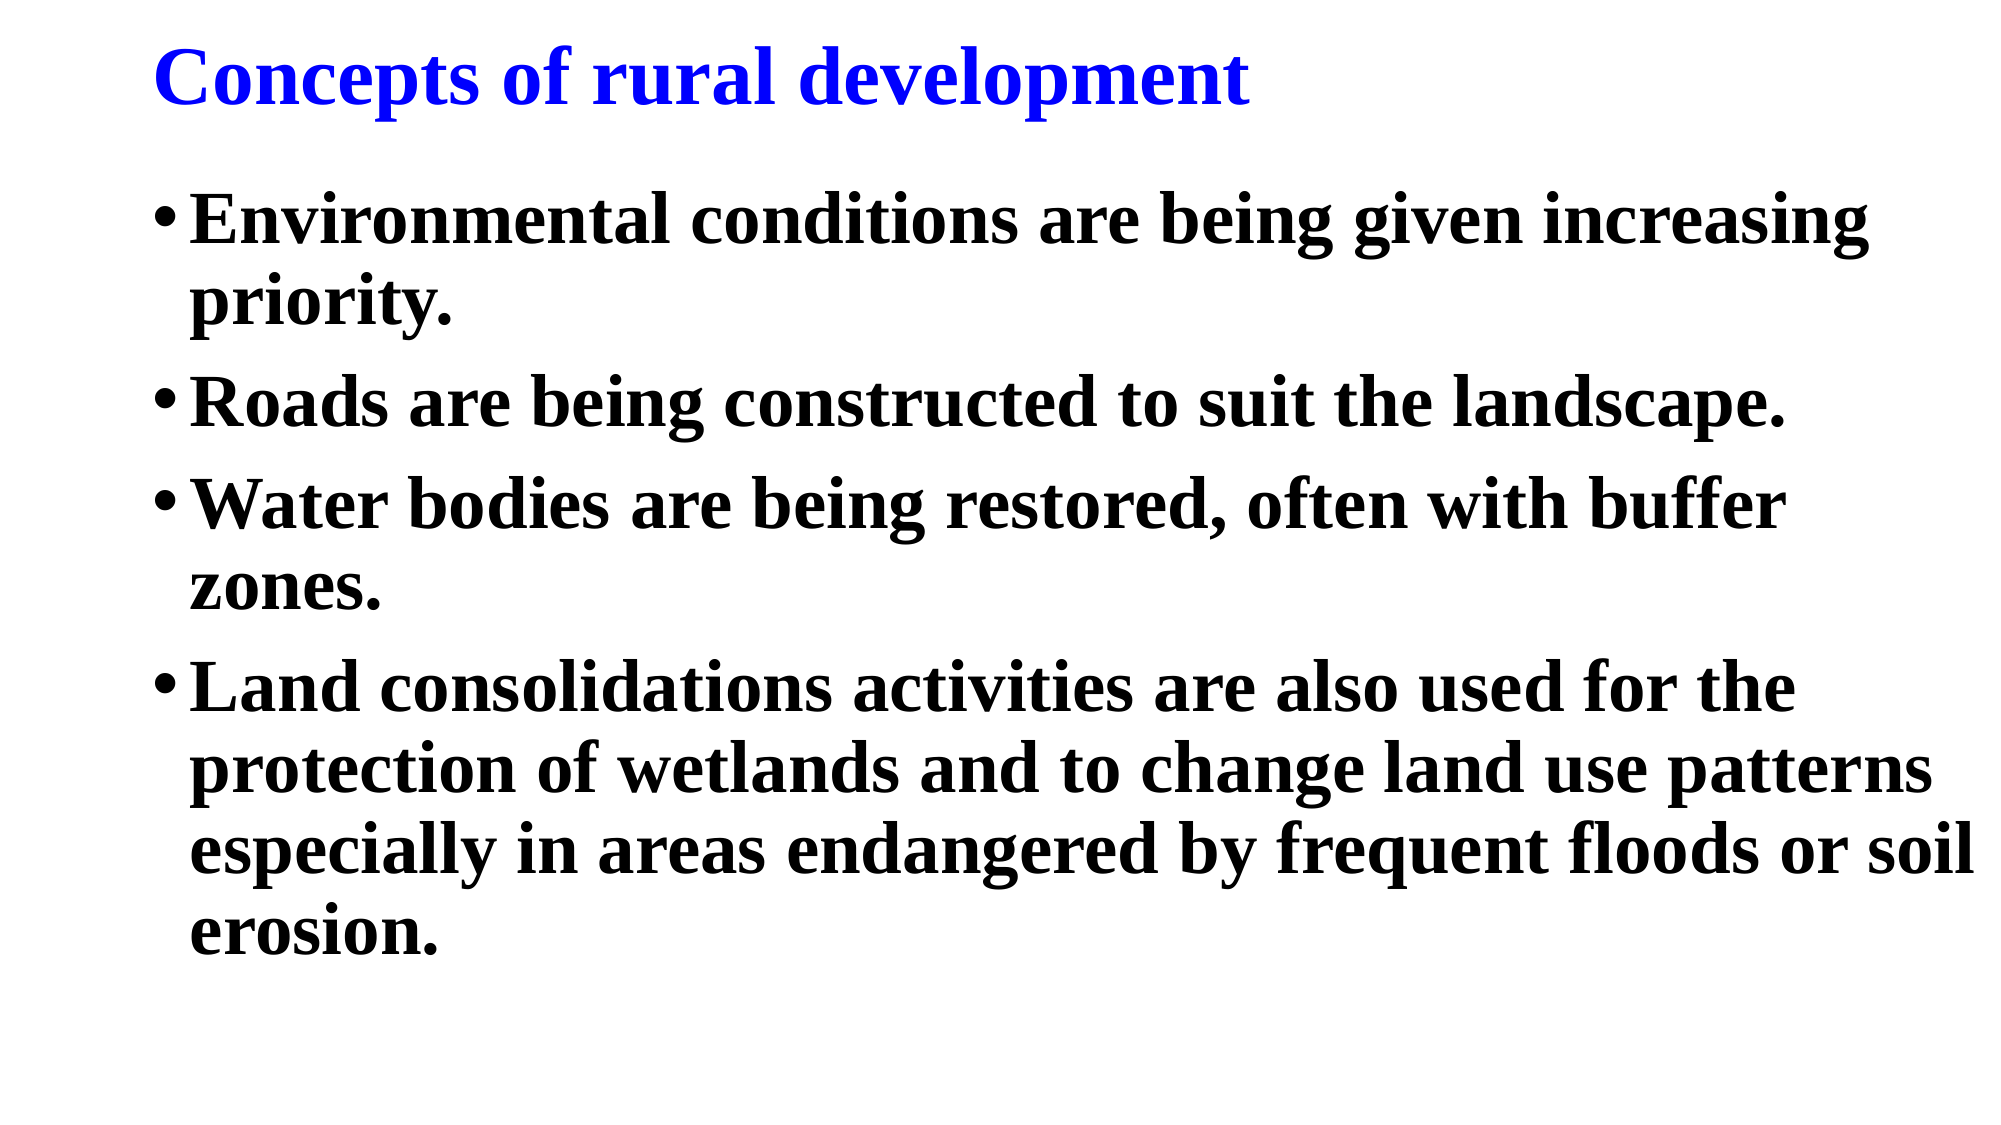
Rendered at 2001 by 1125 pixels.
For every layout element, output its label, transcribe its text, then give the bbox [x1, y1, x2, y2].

title Concepts of rural development [137, 0, 2000, 155]
list Environmental conditions are being given increasing priority. Roads are being constructed to suit the landscape. Water bodies are being restored, often with buffer zones. Land consolidations activities are also used for the protection of wetlands and to change land use patterns especially in areas endangered by frequent floods or soil erosion. [137, 171, 2000, 1014]
